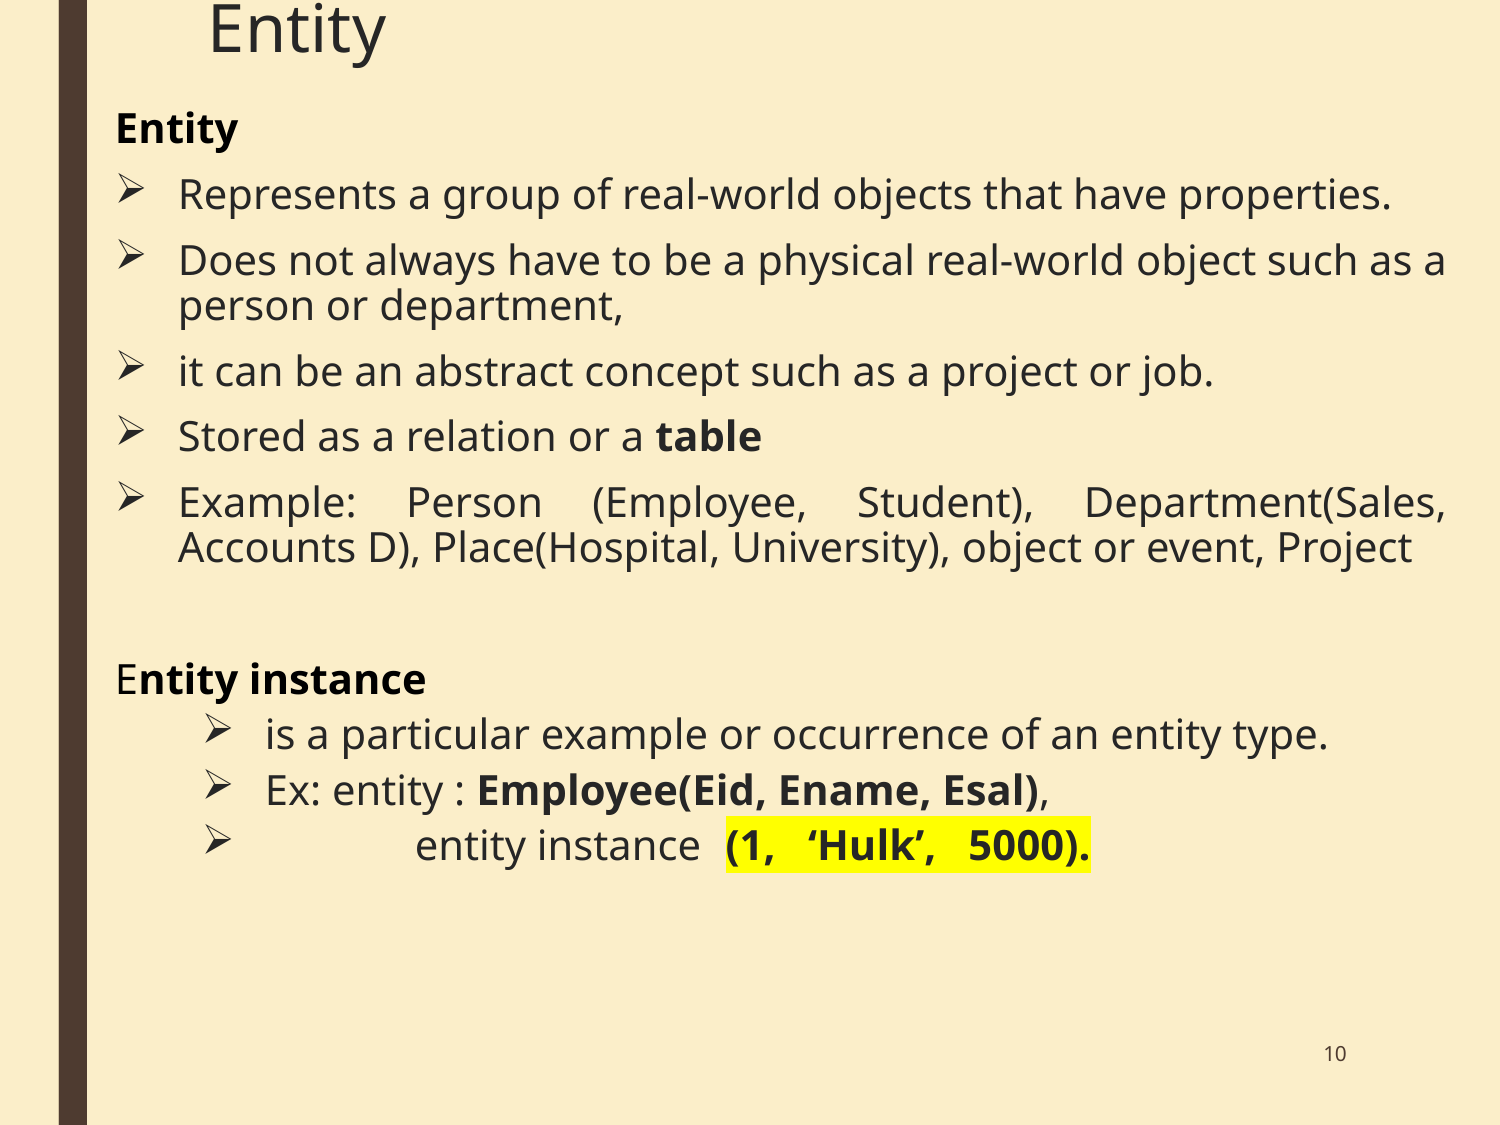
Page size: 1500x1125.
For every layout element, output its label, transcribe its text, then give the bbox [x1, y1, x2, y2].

slide_number 10 [1165, 1021, 1362, 1088]
list Entity Represents a group of real-world objects that have properties. Does not always have to be a physical real-world object such as a person or department, it can be an abstract concept such as a project or job. Stored as a relation or a table Example: Person (Employee, Student), Department(Sales, Accounts D), Place(Hospital, University), object or event, Project Entity instance is a particular example or occurrence of an entity type. Ex: entity : Employee(Eid, Ename, Esal), entity instance (1, ‘Hulk’, 5000). [99, 99, 1463, 762]
title Entity [192, 0, 1309, 75]
